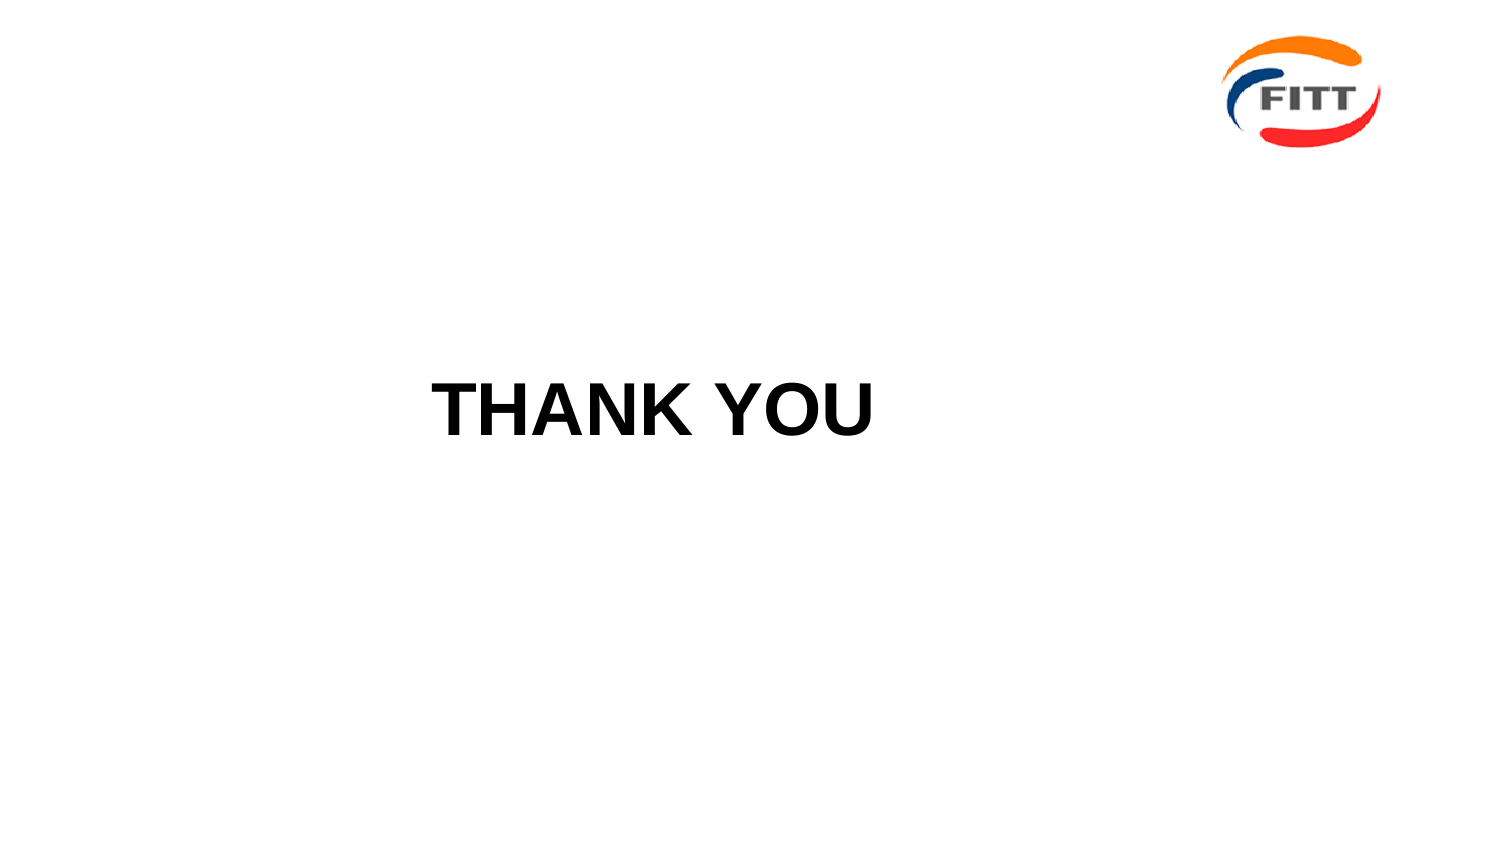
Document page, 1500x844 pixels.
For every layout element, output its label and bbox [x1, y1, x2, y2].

picture [1216, 30, 1389, 152]
list [108, 252, 1393, 728]
